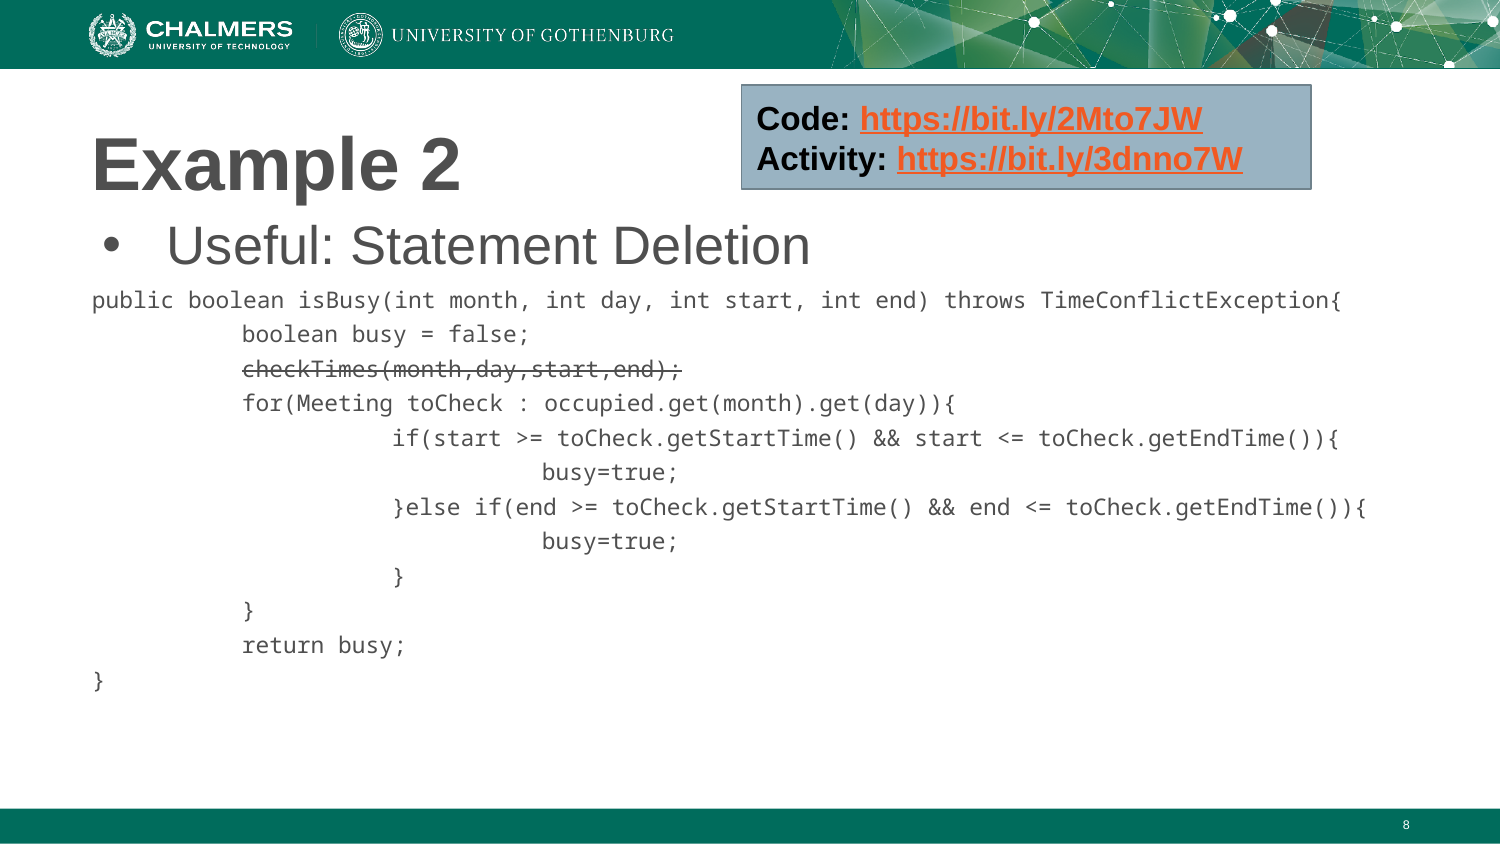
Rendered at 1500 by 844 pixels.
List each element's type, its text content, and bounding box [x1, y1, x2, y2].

list Useful: Statement Deletion public boolean isBusy(int month, int day, int start, int end) throws TimeConflictException{ boolean busy = false; checkTimes(month,day,start,end); for(Meeting toCheck : occupied.get(month).get(day)){ if(start >= toCheck.getStartTime() && start <= toCheck.getEndTime()){ busy=true; }else if(end >= toCheck.getStartTime() && end <= toCheck.getEndTime()){ busy=true; } } return busy; } [76, 210, 1425, 782]
picture [759, 0, 1500, 68]
text_box Code: https://bit.ly/2Mto7JW Activity: https://bit.ly/3dnno7W [741, 84, 1311, 189]
picture [64, 0, 696, 85]
slide_number ‹#› [1074, 809, 1425, 844]
title Example 2 [76, 100, 1425, 210]
